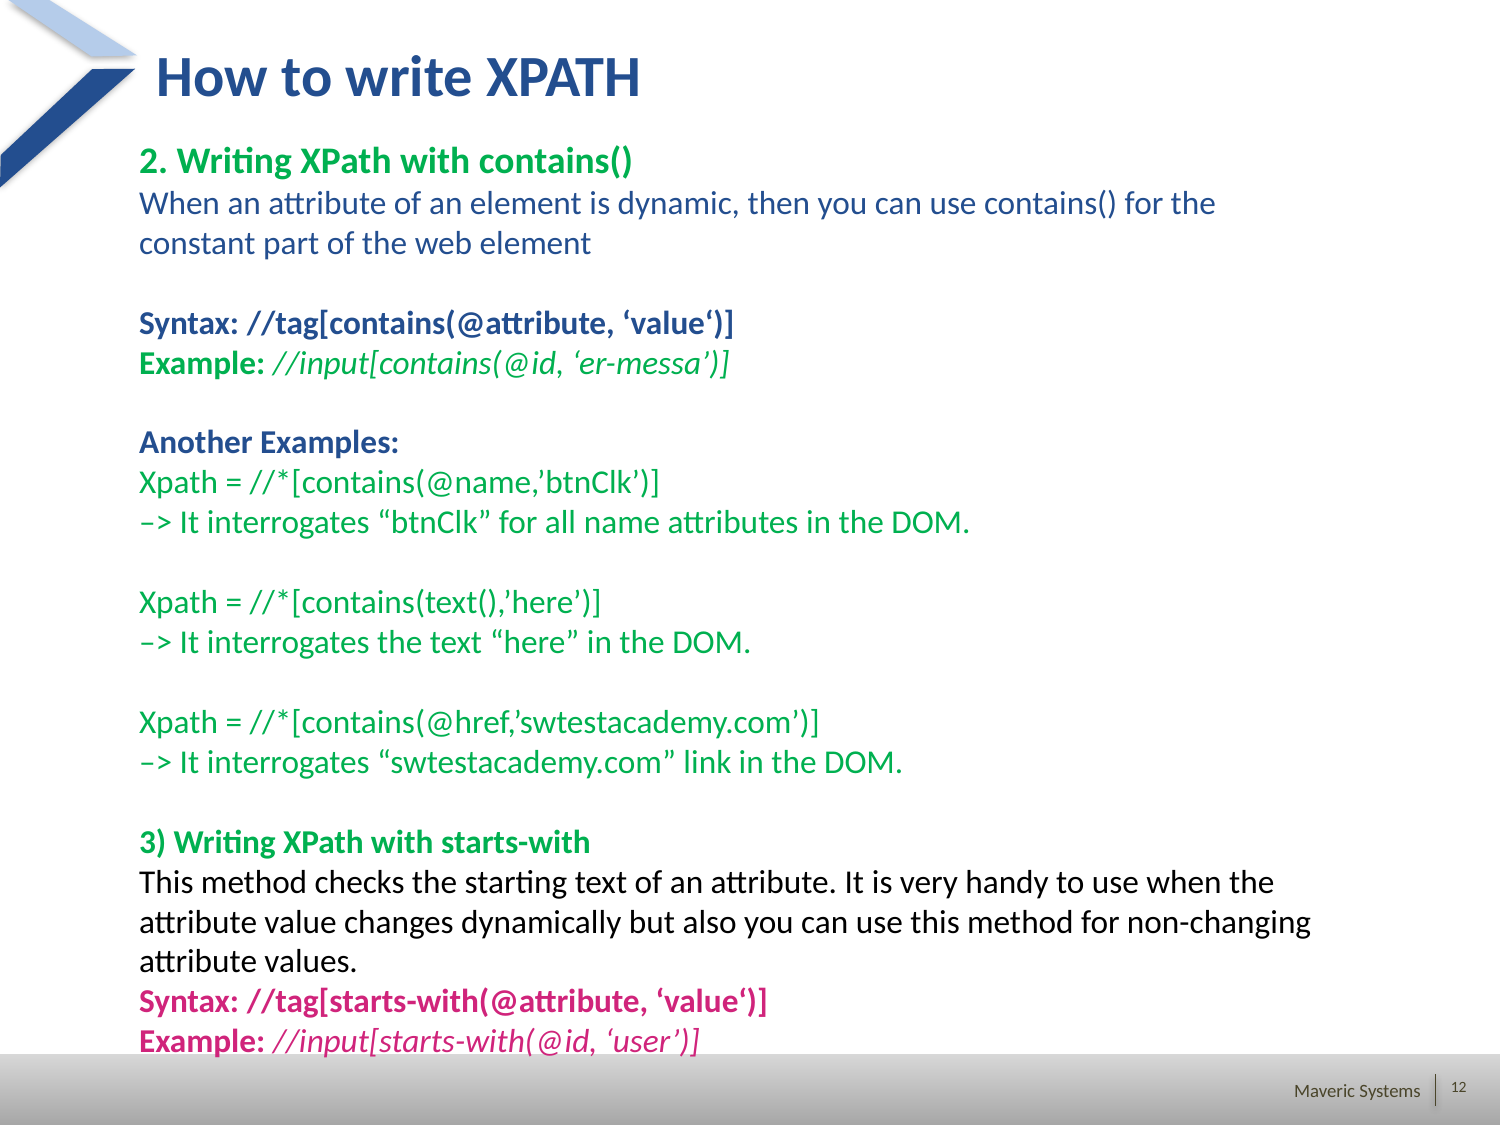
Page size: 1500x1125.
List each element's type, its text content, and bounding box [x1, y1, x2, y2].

text_box 2. Writing XPath with contains() When an attribute of an element is dynamic, then you can use contains() for the constant part of the web element Syntax: //tag[contains(@attribute, ‘value‘)] Example: //input[contains(@id, ‘er-messa’)] Another Examples: Xpath = //*[contains(@name,’btnClk’)] –> It interrogates “btnClk” for all name attributes in the DOM. Xpath = //*[contains(text(),’here’)] –> It interrogates the text “here” in the DOM. Xpath = //*[contains(@href,’swtestacademy.com’)] –> It interrogates “swtestacademy.com” link in the DOM. 3) Writing XPath with starts-with This method checks the starting text of an attribute. It is very handy to use when the attribute value changes dynamically but also you can use this method for non-changing attribute values. Syntax: //tag[starts-with(@attribute, ‘value‘)] Example: //input[starts-with(@id, ‘user’)] [124, 128, 1351, 1067]
title How to write XPATH [156, 38, 1468, 109]
